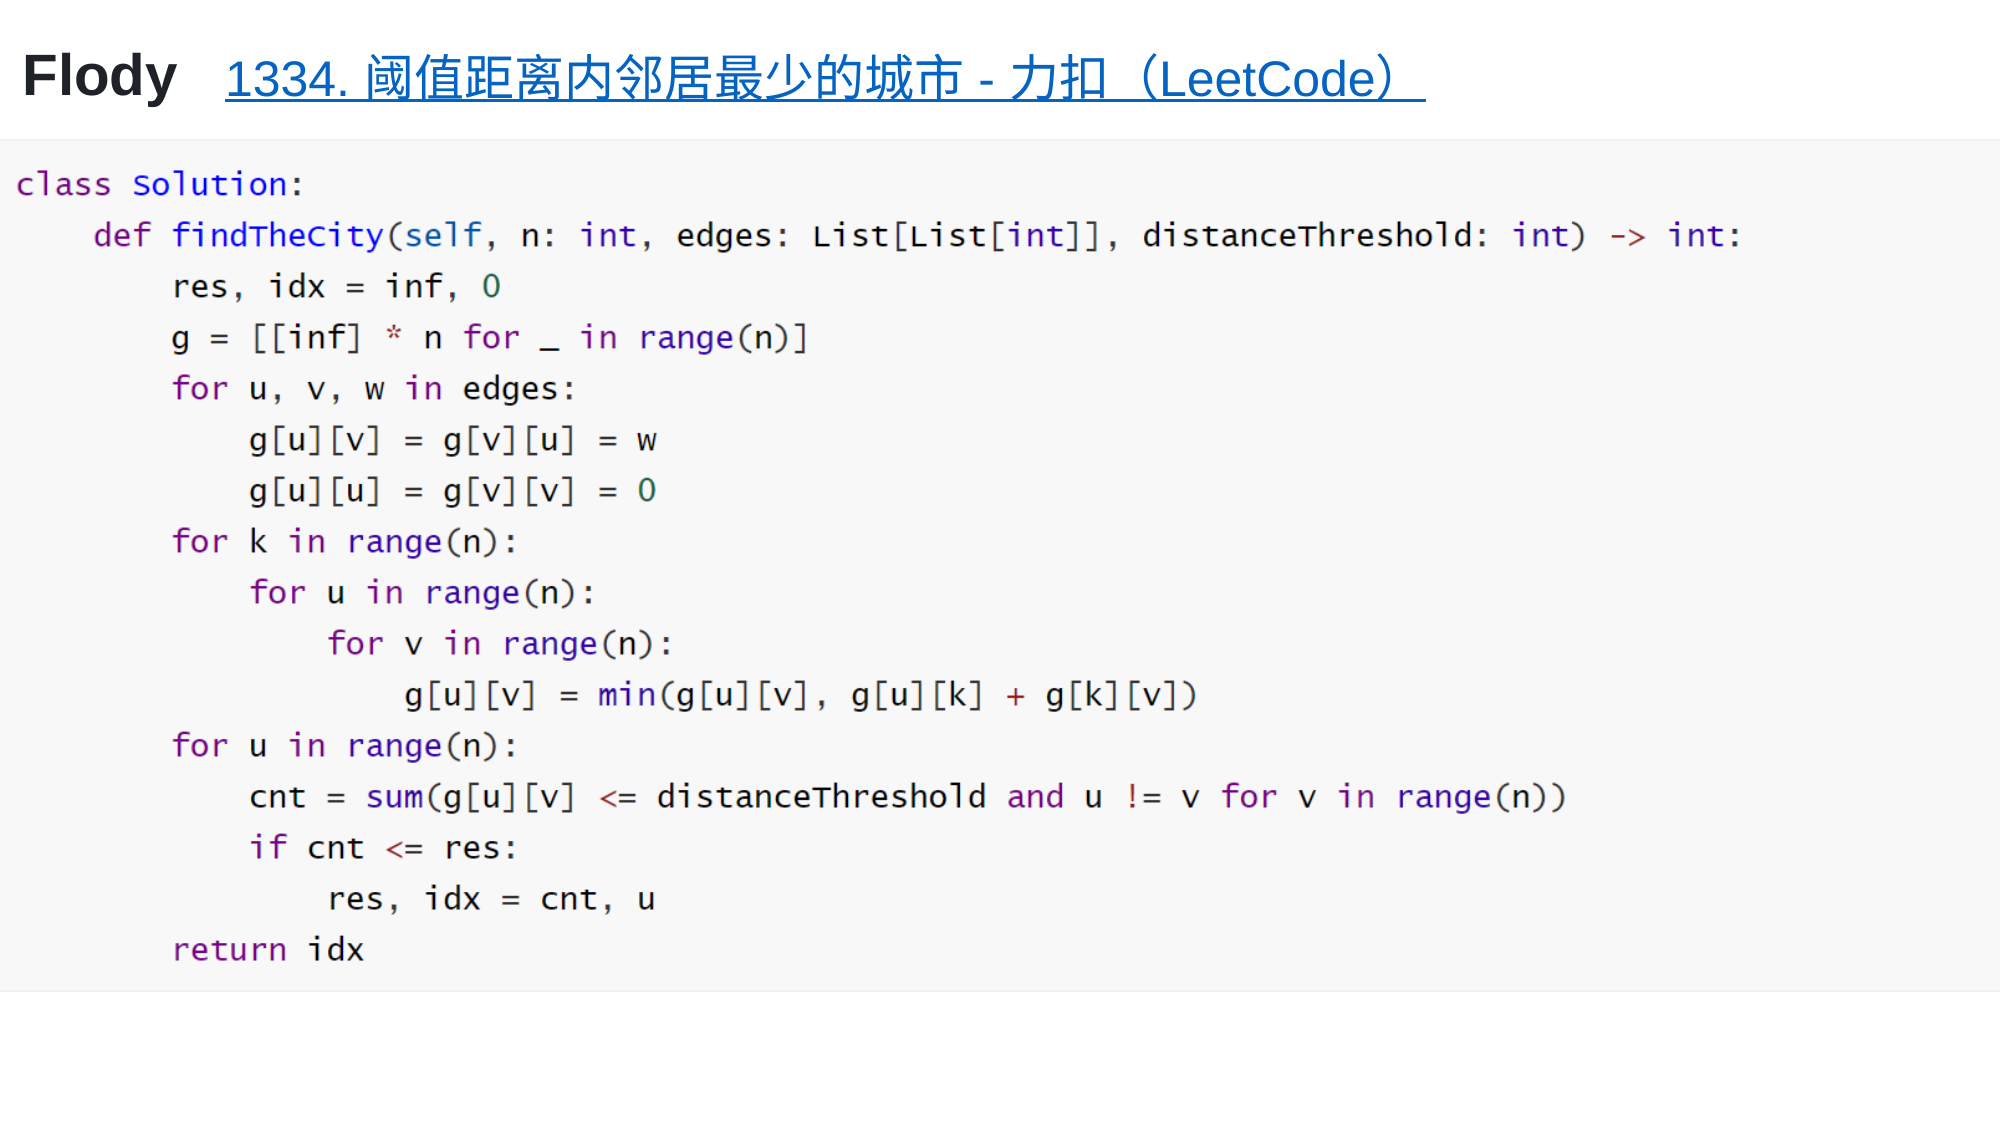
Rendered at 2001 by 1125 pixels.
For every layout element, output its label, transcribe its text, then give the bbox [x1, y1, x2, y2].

text_box 1334. 阈值距离内邻居最少的城市 - 力扣（LeetCode） [210, 38, 1492, 114]
picture [0, 126, 2000, 999]
text_box Flody [22, 0, 2000, 126]
